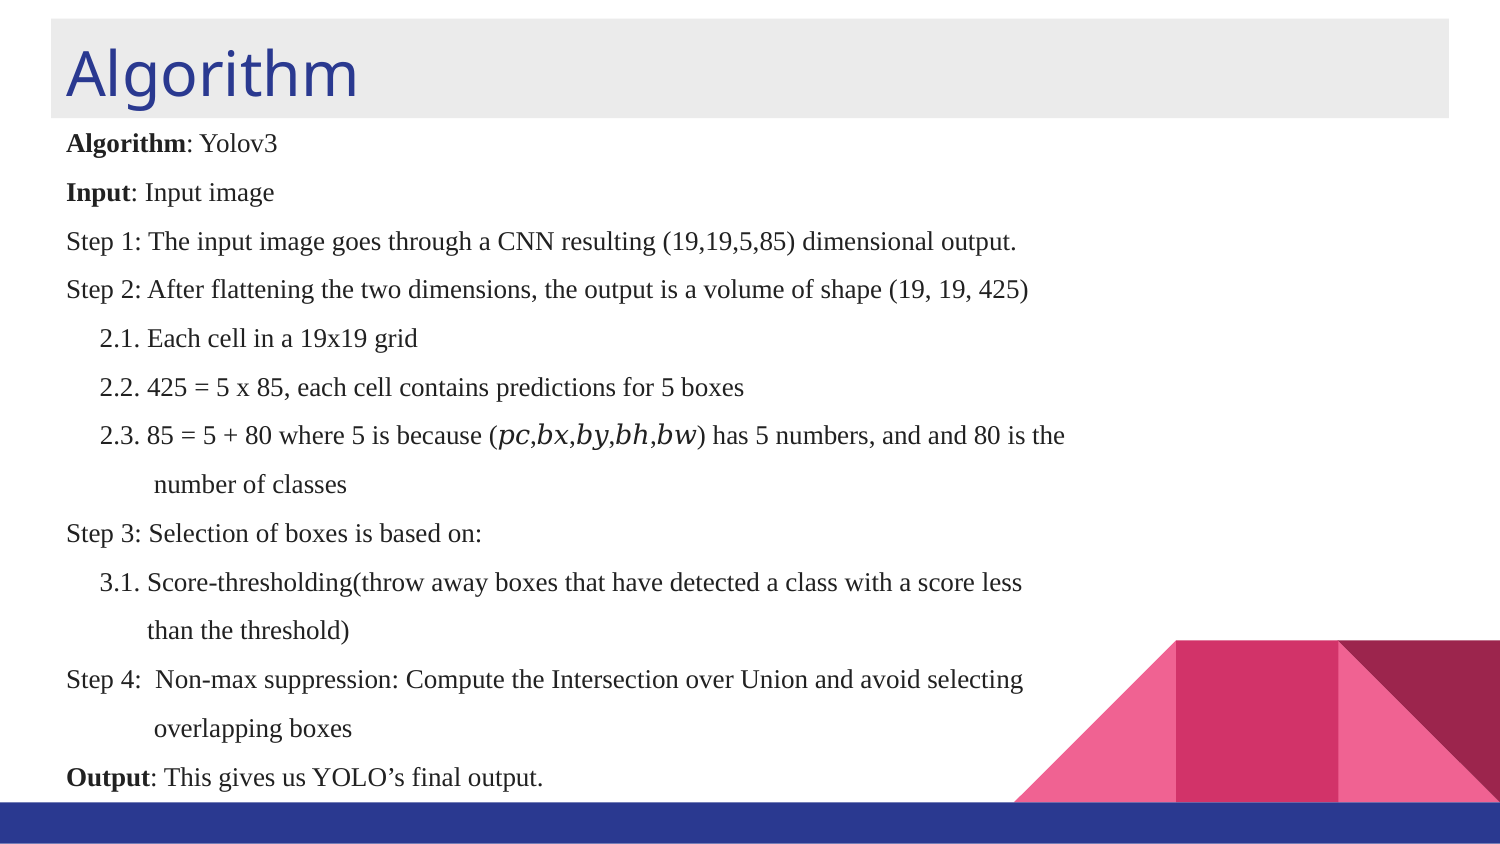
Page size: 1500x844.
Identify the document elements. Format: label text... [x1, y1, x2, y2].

title Algorithm [51, 18, 1449, 119]
text_box Algorithm: Yolov3 Input: Input image Step 1: The input image goes through a CNN resulting (19,19,5,85) dimensional output. Step 2: After flattening the two dimensions, the output is a volume of shape (19, 19, 425) 2.1. Each cell in a 19x19 grid 2.2. 425 = 5 x 85, each cell contains predictions for 5 boxes 2.3. 85 = 5 + 80 where 5 is because (𝑝𝑐,𝑏𝑥,𝑏𝑦,𝑏ℎ,𝑏𝑤) has 5 numbers, and and 80 is the number of classes Step 3: Selection of boxes is based on: 3.1. Score-thresholding(throw away boxes that have detected a class with a score less than the threshold) Step 4: Non-max suppression: Compute the Intersection over Union and avoid selecting overlapping boxes Output: This gives us YOLO’s final output. [51, 101, 1310, 844]
